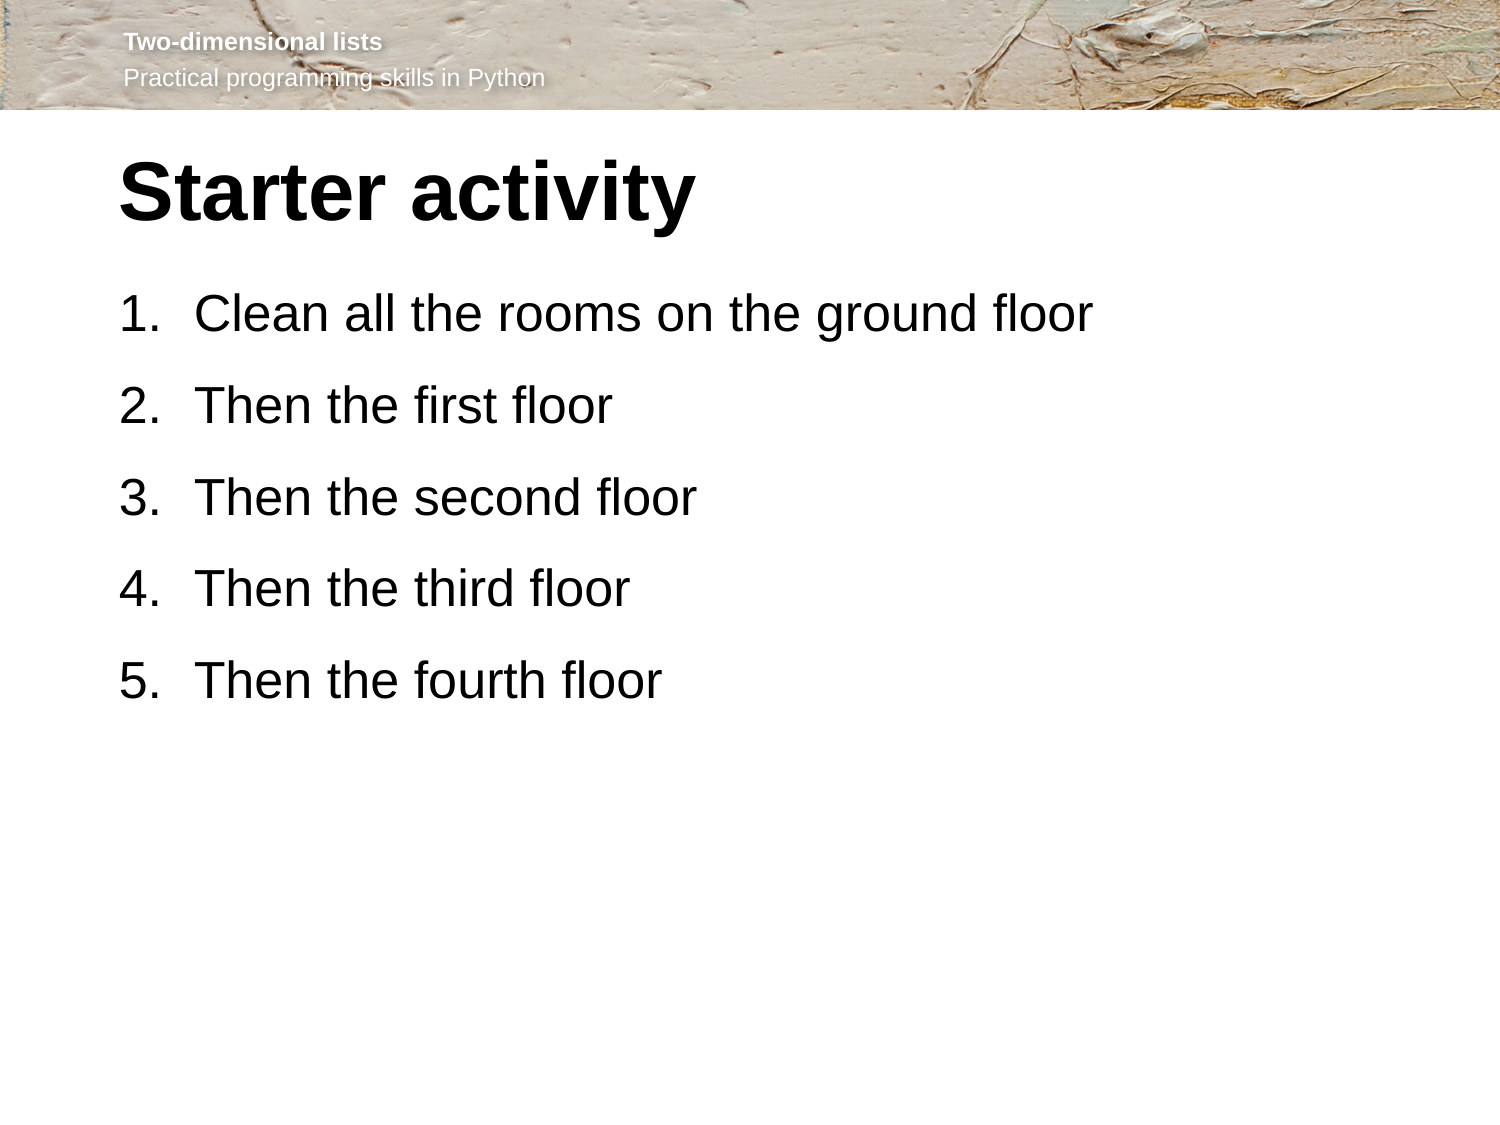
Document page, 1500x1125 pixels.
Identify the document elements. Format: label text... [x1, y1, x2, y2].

list Starter activity [118, 148, 1401, 259]
picture [0, 0, 1500, 110]
list Clean all the rooms on the ground floor Then the first floor Then the second floor Then the third floor Then the fourth floor [118, 279, 1398, 847]
